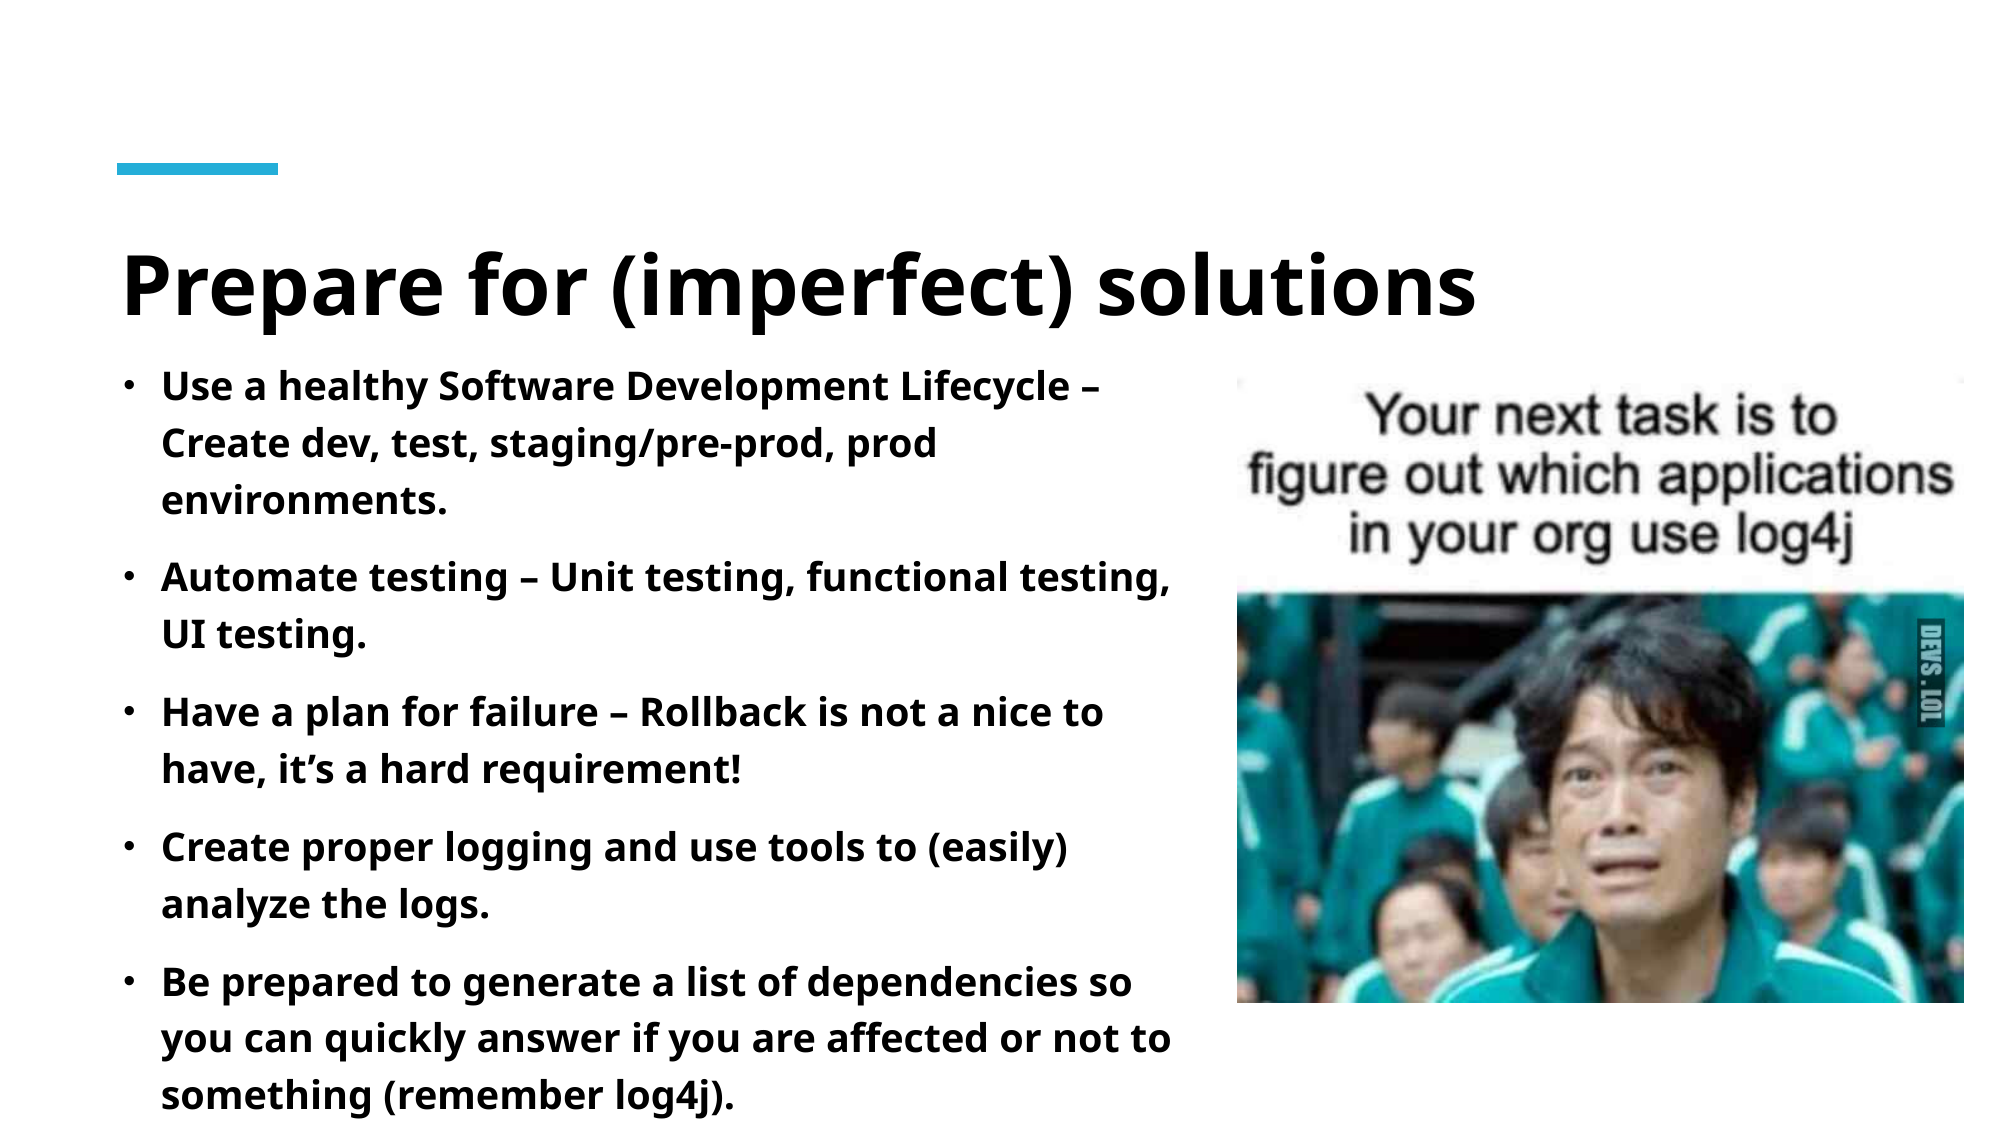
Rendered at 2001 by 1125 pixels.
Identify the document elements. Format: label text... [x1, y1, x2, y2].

list Use a healthy Software Development Lifecycle – Create dev, test, staging/pre-prod, prod environments. Automate testing – Unit testing, functional testing, UI testing. Have a plan for failure – Rollback is not a nice to have, it’s a hard requirement! Create proper logging and use tools to (easily) analyze the logs. Be prepared to generate a list of dependencies so you can quickly answer if you are affected or not to something (remember log4j). [108, 343, 1213, 929]
picture [1237, 343, 1964, 1003]
title Prepare for (imperfect) solutions [105, 224, 1892, 405]
